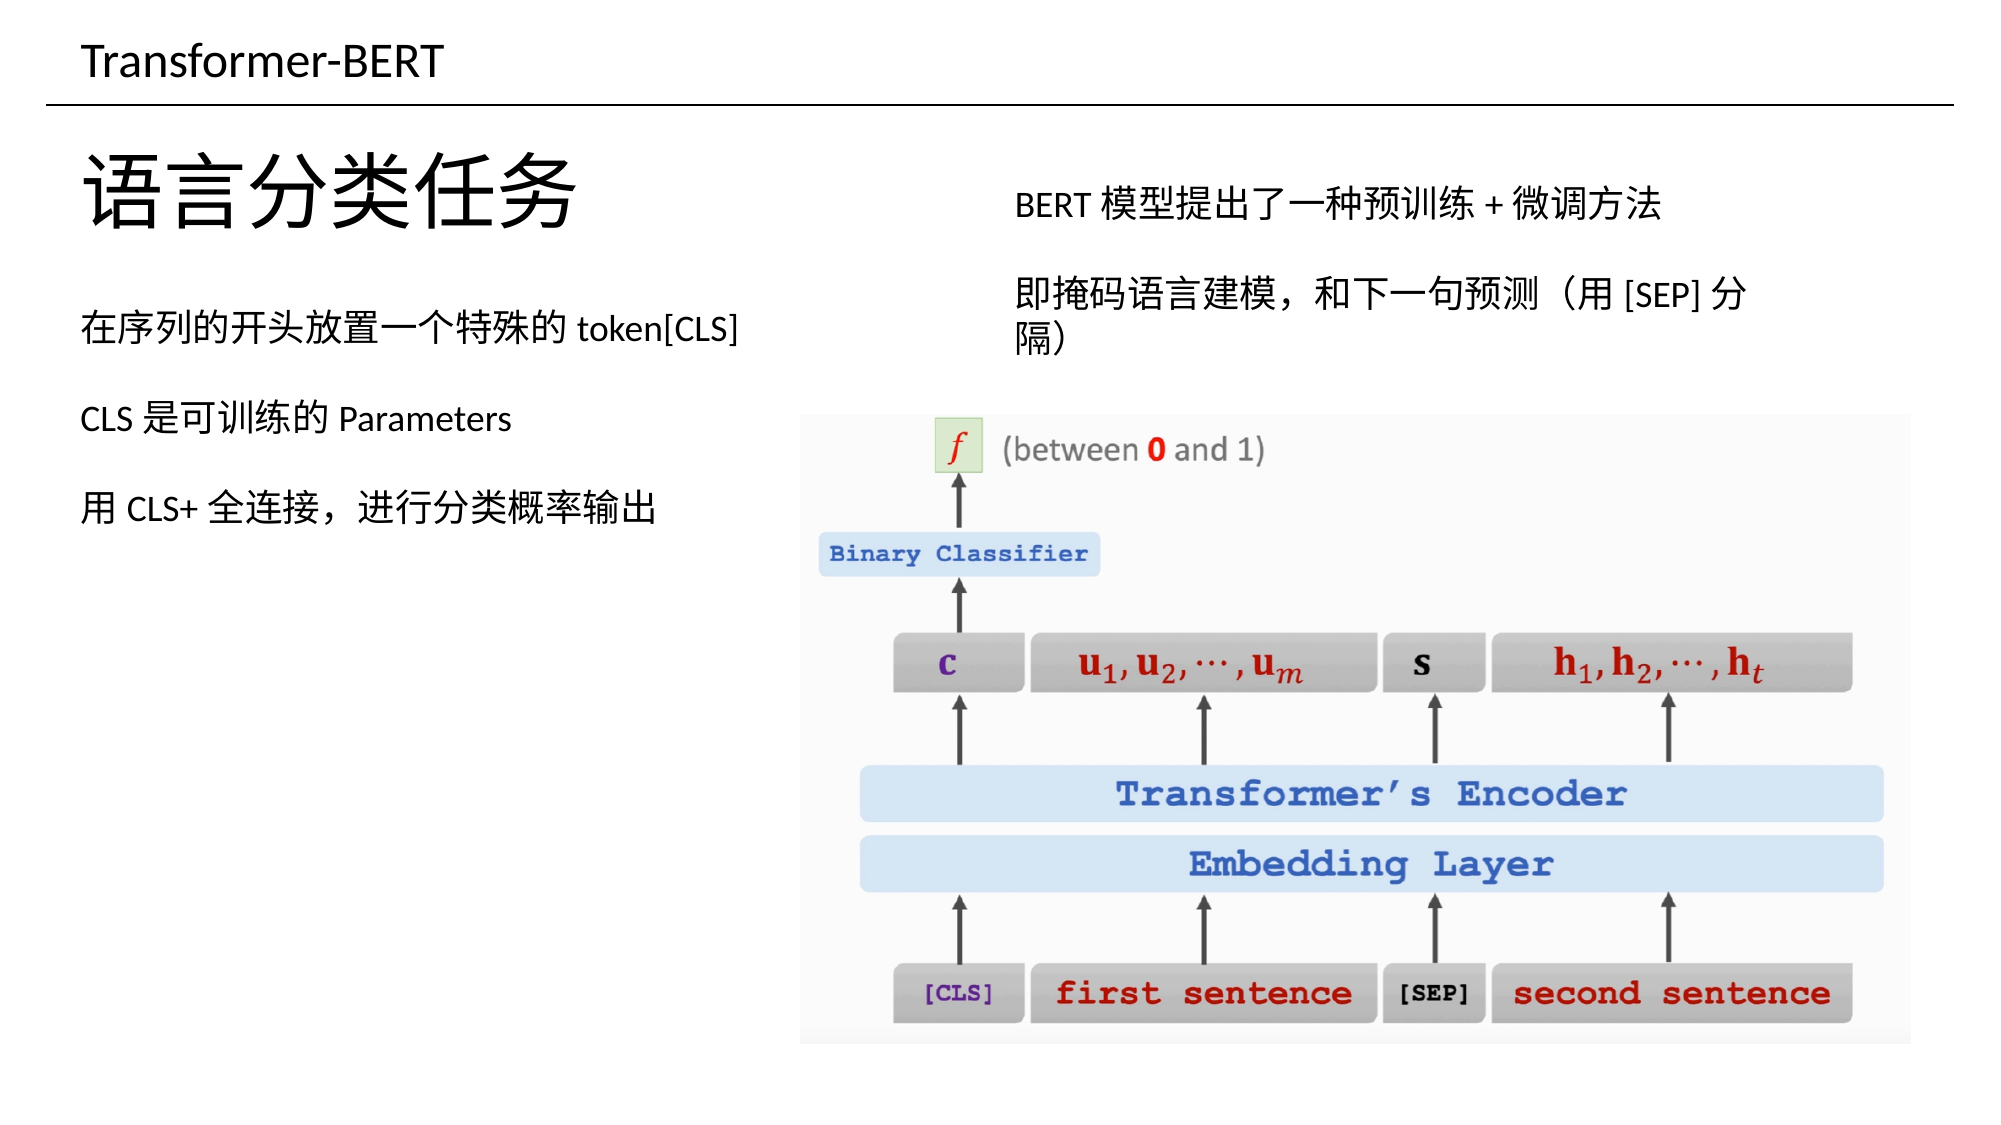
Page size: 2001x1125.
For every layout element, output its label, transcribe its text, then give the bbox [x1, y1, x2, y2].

text_box 在序列的开头放置一个特殊的token[CLS] CLS是可训练的Parameters 用CLS+全连接，进行分类概率输出 [65, 296, 765, 537]
text_box 语言分类任务 [65, 132, 897, 247]
picture [800, 414, 1912, 1045]
title Transformer-BERT [65, 17, 1791, 104]
text_box BERT模型提出了一种预训练+微调方法 即掩码语言建模，和下一句预测（用[SEP]分隔） [999, 172, 1836, 414]
